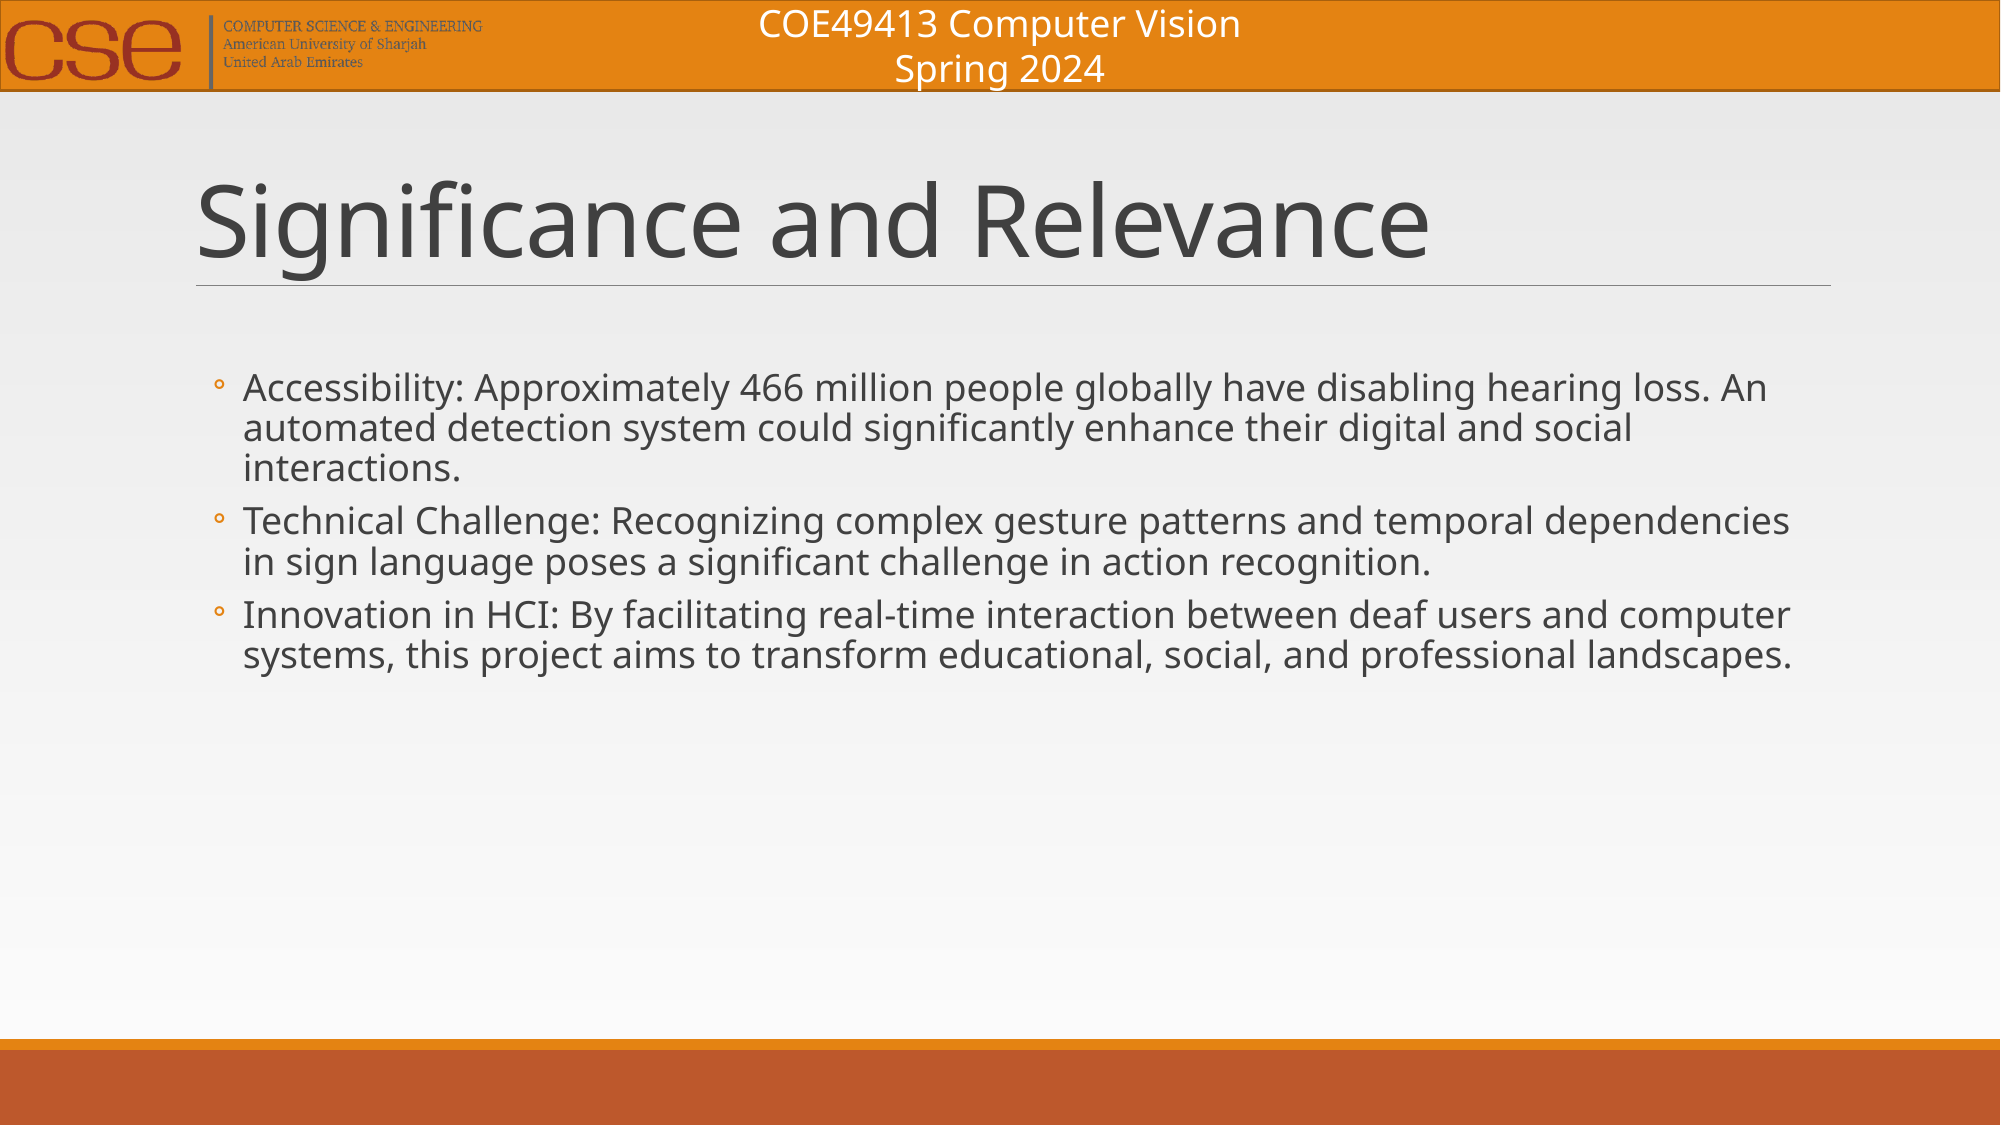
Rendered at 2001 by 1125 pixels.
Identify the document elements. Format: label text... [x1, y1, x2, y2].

title Significance and Relevance [180, 47, 1830, 285]
picture [0, 3, 491, 96]
list Accessibility: Approximately 466 million people globally have disabling hearing loss. An automated detection system could significantly enhance their digital and social interactions. Technical Challenge: Recognizing complex gesture patterns and temporal dependencies in sign language poses a significant challenge in action recognition. Innovation in HCI: By facilitating real-time interaction between deaf users and computer systems, this project aims to transform educational, social, and professional landscapes. [180, 302, 1830, 963]
